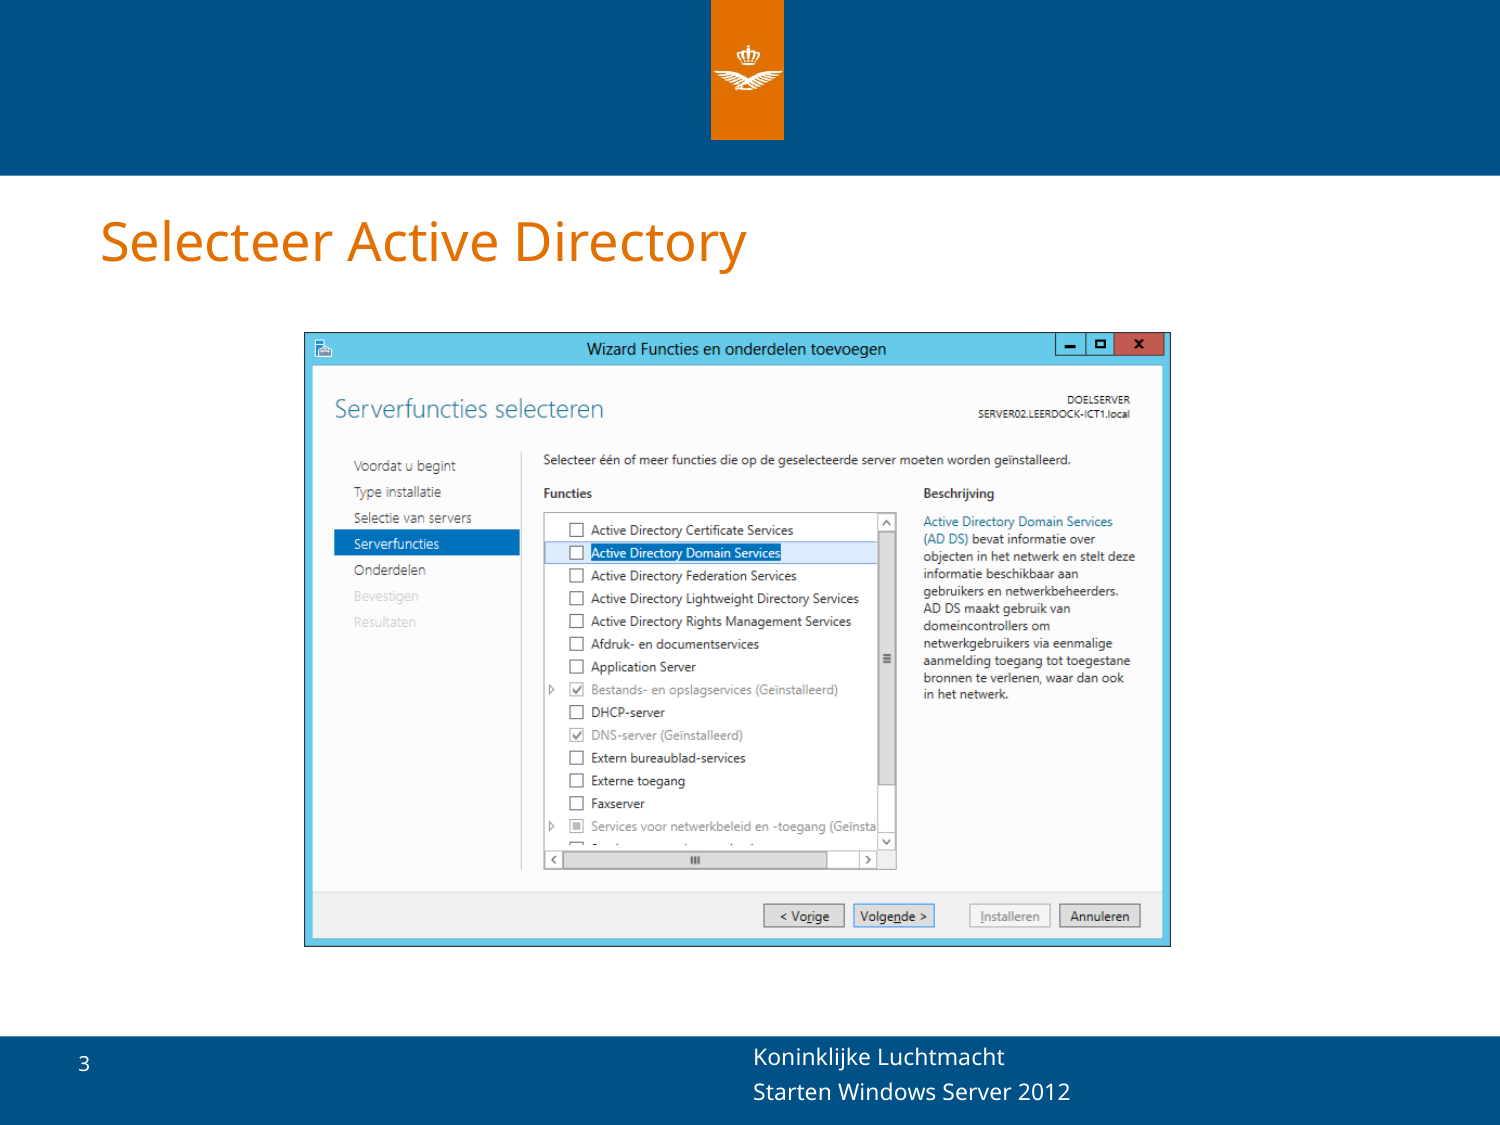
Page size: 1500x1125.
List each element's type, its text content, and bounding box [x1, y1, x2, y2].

picture [711, 0, 784, 140]
title Selecteer Active Directory [100, 207, 1376, 273]
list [304, 331, 1171, 947]
